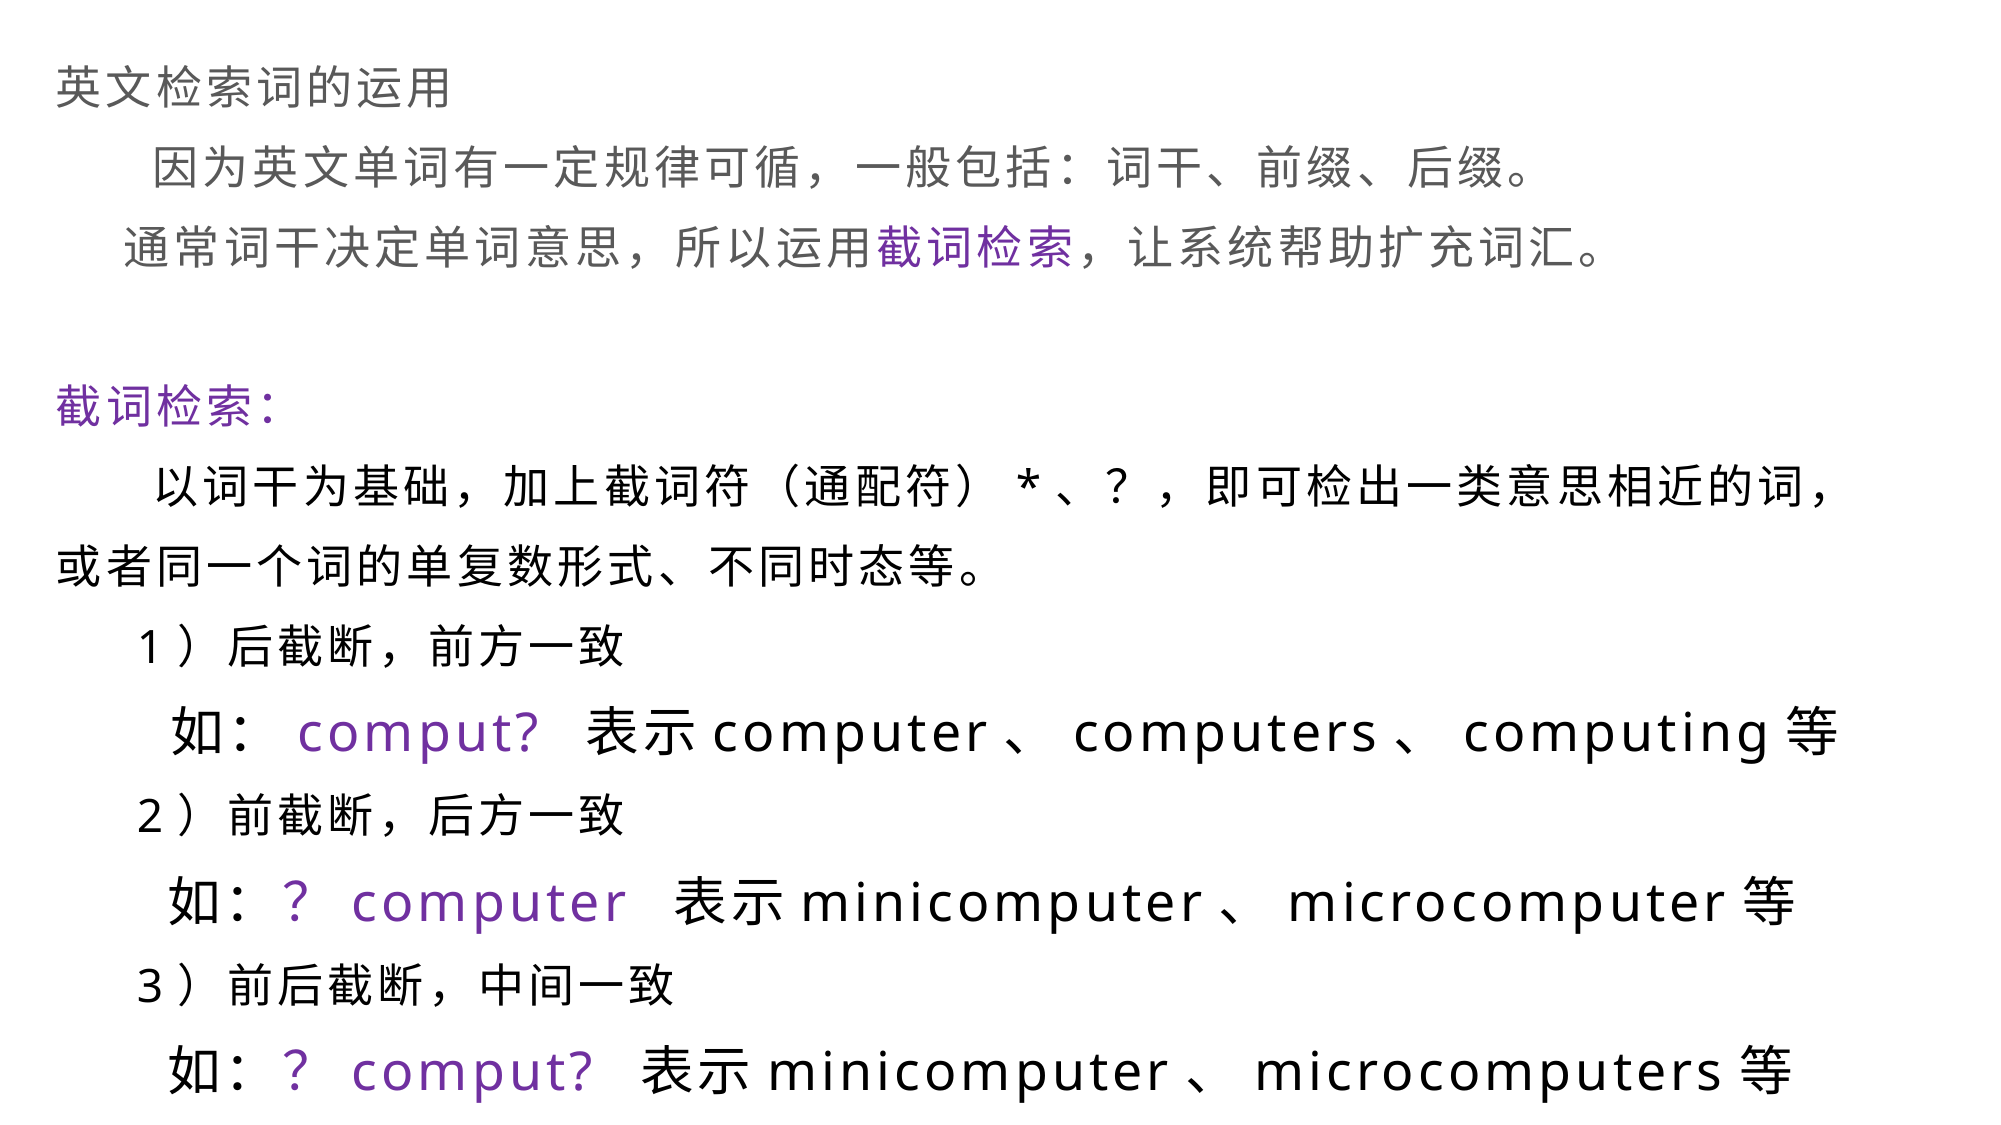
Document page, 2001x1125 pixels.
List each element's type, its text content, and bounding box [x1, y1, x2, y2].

subtitle 英文检索词的运用 因为英文单词有一定规律可循，一般包括：词干、前缀、后缀。 通常词干决定单词意思，所以运用截词检索，让系统帮助扩充词汇。 截词检索： 以词干为基础，加上截词符（通配符）*、？，即可检出一类意思相近的词， 或者同一个词的单复数形式、不同时态等。 1）后截断，前方一致 如：comput? 表示computer、computers、computing等 2）前截断，后方一致 如：？computer 表示minicomputer、microcomputer等 3）前后截断，中间一致 如：？comput? 表示minicomputer、microcomputers等 [41, 45, 1969, 1116]
